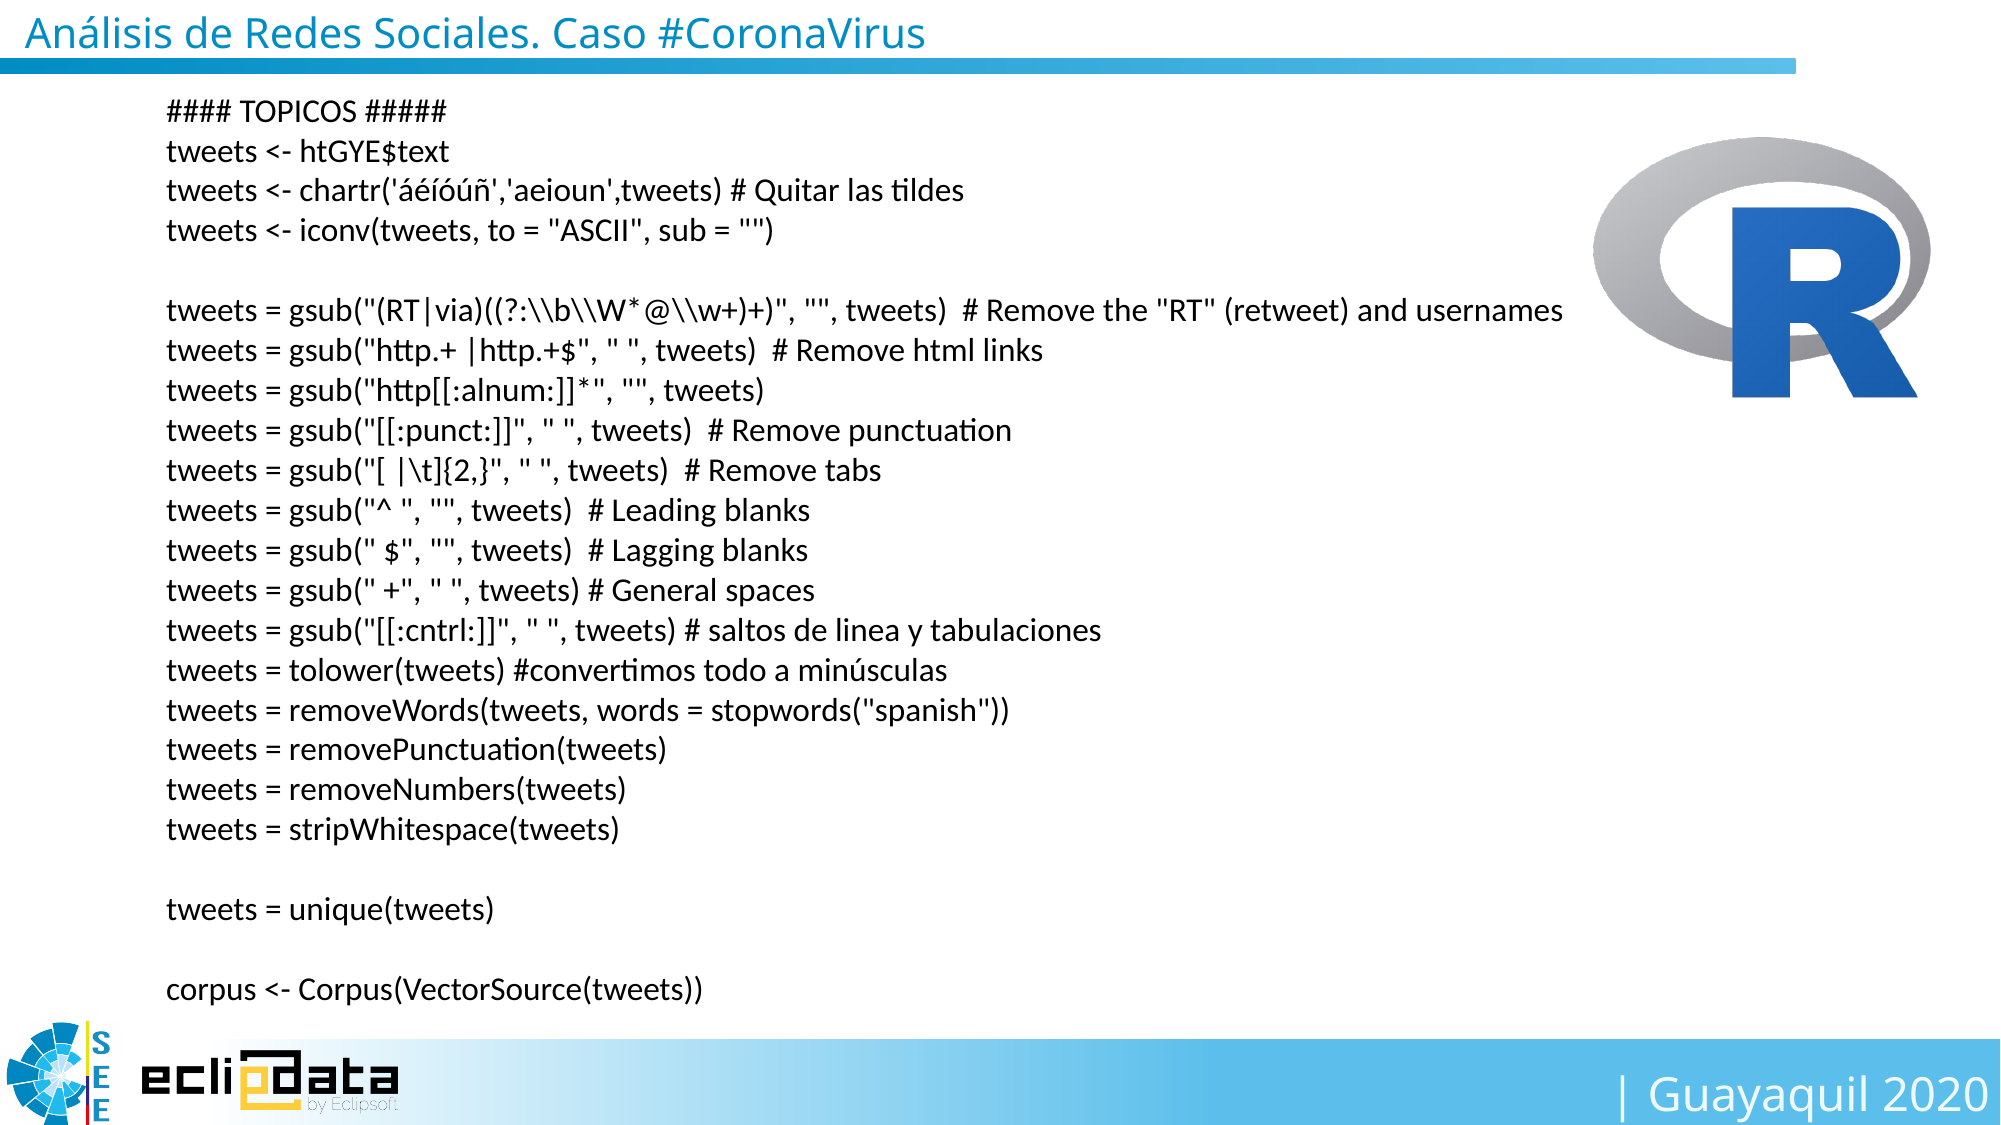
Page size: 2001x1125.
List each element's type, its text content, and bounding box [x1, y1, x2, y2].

text_box | Guayaquil 2020 [591, 1062, 2000, 1125]
text_box #### TOPICOS ##### tweets <- htGYE$text tweets <- chartr('áéíóúñ','aeioun',tweets) # Quitar las tildes tweets <- iconv(tweets, to = "ASCII", sub = "") tweets = gsub("(RT|via)((?:\\b\\W*@\\w+)+)", "", tweets) # Remove the "RT" (retweet) and usernames tweets = gsub("http.+ |http.+$", " ", tweets) # Remove html links tweets = gsub("http[[:alnum:]]*", "", tweets) tweets = gsub("[[:punct:]]", " ", tweets) # Remove punctuation tweets = gsub("[ |\t]{2,}", " ", tweets) # Remove tabs tweets = gsub("^ ", "", tweets) # Leading blanks tweets = gsub(" $", "", tweets) # Lagging blanks tweets = gsub(" +", " ", tweets) # General spaces tweets = gsub("[[:cntrl:]]", " ", tweets) # saltos de linea y tabulaciones tweets = tolower(tweets) #convertimos todo a minúsculas tweets = removeWords(tweets, words = stopwords("spanish")) tweets = removePunctuation(tweets) tweets = removeNumbers(tweets) tweets = stripWhitespace(tweets) tweets = unique(tweets) corpus <- Corpus(VectorSource(tweets)) [151, 81, 1735, 1015]
picture [1593, 136, 1931, 398]
text_box [0, 58, 1796, 75]
picture [142, 1050, 398, 1114]
text_box Análisis de Redes Sociales. Caso #CoronaVirus [9, 6, 1990, 66]
text_box [204, 1038, 2000, 1125]
picture [1, 1013, 123, 1125]
